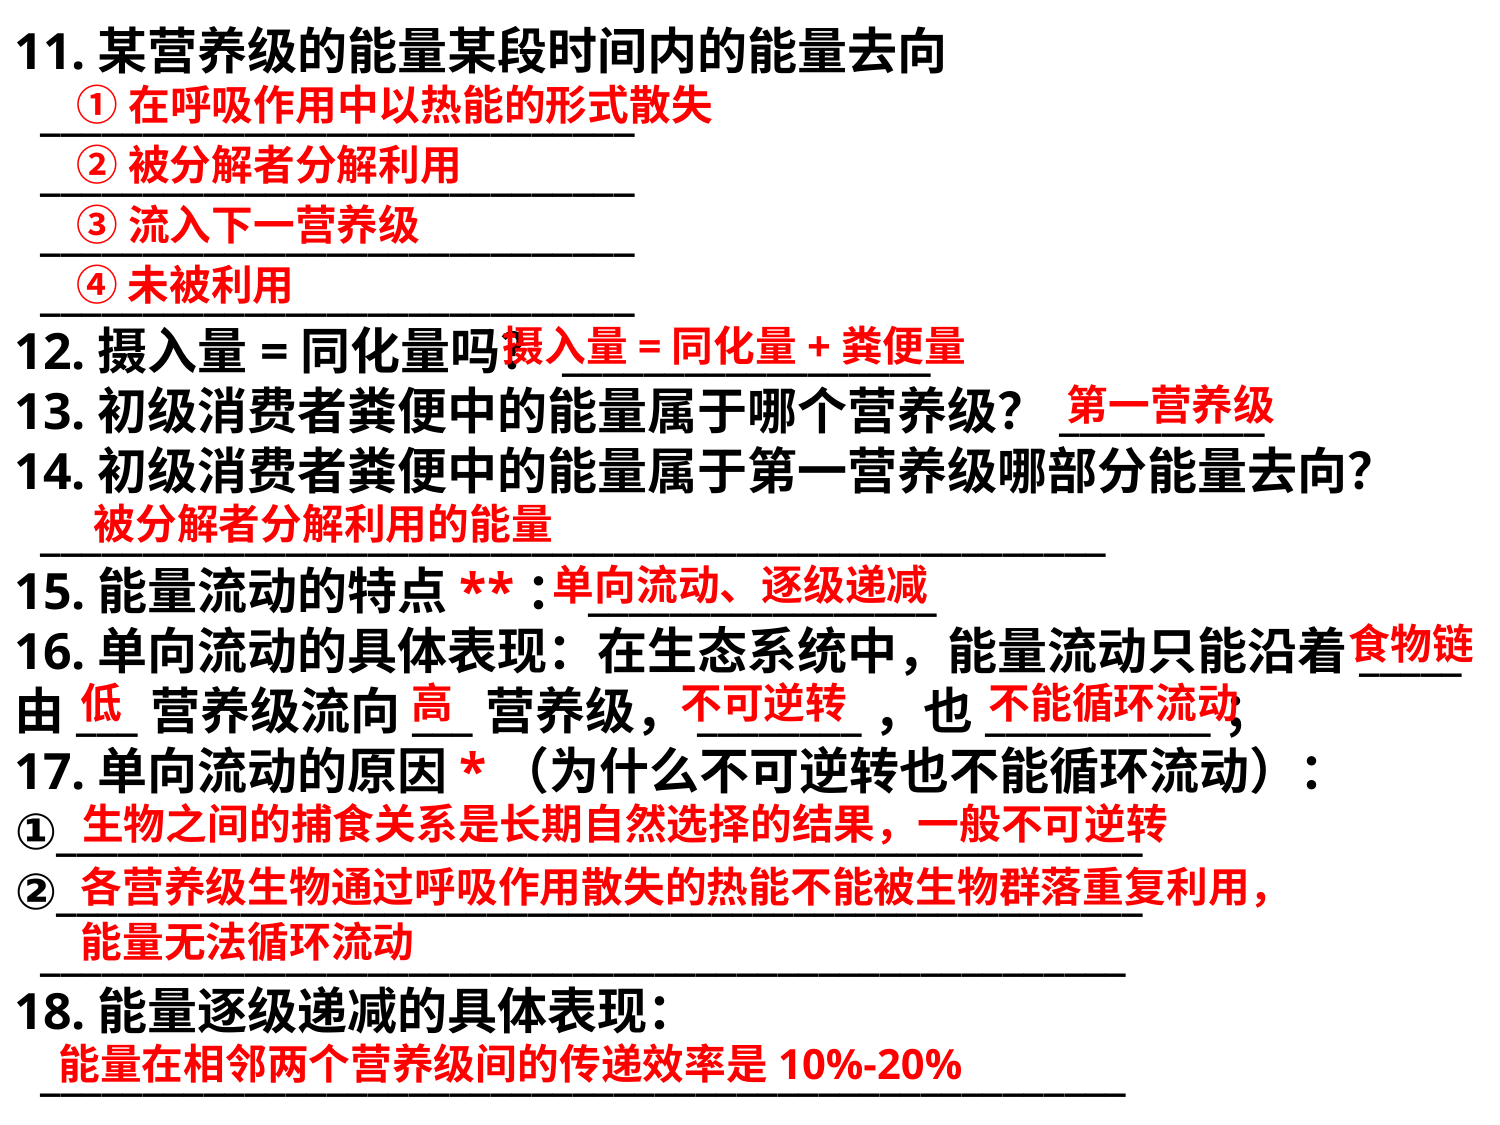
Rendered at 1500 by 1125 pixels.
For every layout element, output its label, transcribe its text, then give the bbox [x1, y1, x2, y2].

text_box 11.某营养级的能量某段时间内的能量去向 _____________________________ _____________________________ _____________________________ _____________________________ 12.摄入量=同化量吗？__________________ 13.初级消费者粪便中的能量属于哪个营养级？__________ 14.初级消费者粪便中的能量属于第一营养级哪部分能量去向？ ____________________________________________________ 15.能量流动的特点**：_________________ 16.单向流动的具体表现：在生态系统中，能量流动只能沿着_____由___营养级流向___营养级，________，也___________； 17.单向流动的原因*（为什么不可逆转也不能循环流动）： ①_____________________________________________________ ②_____________________________________________________ _____________________________________________________ 18.能量逐级递减的具体表现： _____________________________________________________ [0, 12, 1500, 1107]
text_box ③流入下一营养级 [61, 191, 436, 257]
text_box 单向流动、逐级递减 [538, 550, 944, 616]
text_box 生物之间的捕食关系是长期自然选择的结果，一般不可逆转 [67, 790, 1183, 848]
text_box 能量在相邻两个营养级间的传递效率是10%-20% [43, 1030, 978, 1096]
text_box 不能循环流动 [973, 669, 1254, 734]
text_box 摄入量=同化量+粪便量 [487, 312, 981, 378]
text_box 高 [396, 669, 469, 734]
text_box ④未被利用 [61, 251, 310, 317]
text_box 被分解者分解利用的能量 [78, 490, 568, 555]
text_box 不可逆转 [665, 669, 863, 734]
text_box 低 [66, 669, 138, 734]
text_box 各营养级生物通过呼吸作用散失的热能不能被生物群落重复利用，能量无法循环流动 [65, 848, 1334, 974]
text_box 食物链 [1334, 610, 1490, 675]
text_box ①在呼吸作用中以热能的形式散失 [61, 70, 728, 136]
text_box ②被分解者分解利用 [61, 131, 477, 196]
text_box 第一营养级 [1051, 371, 1291, 436]
